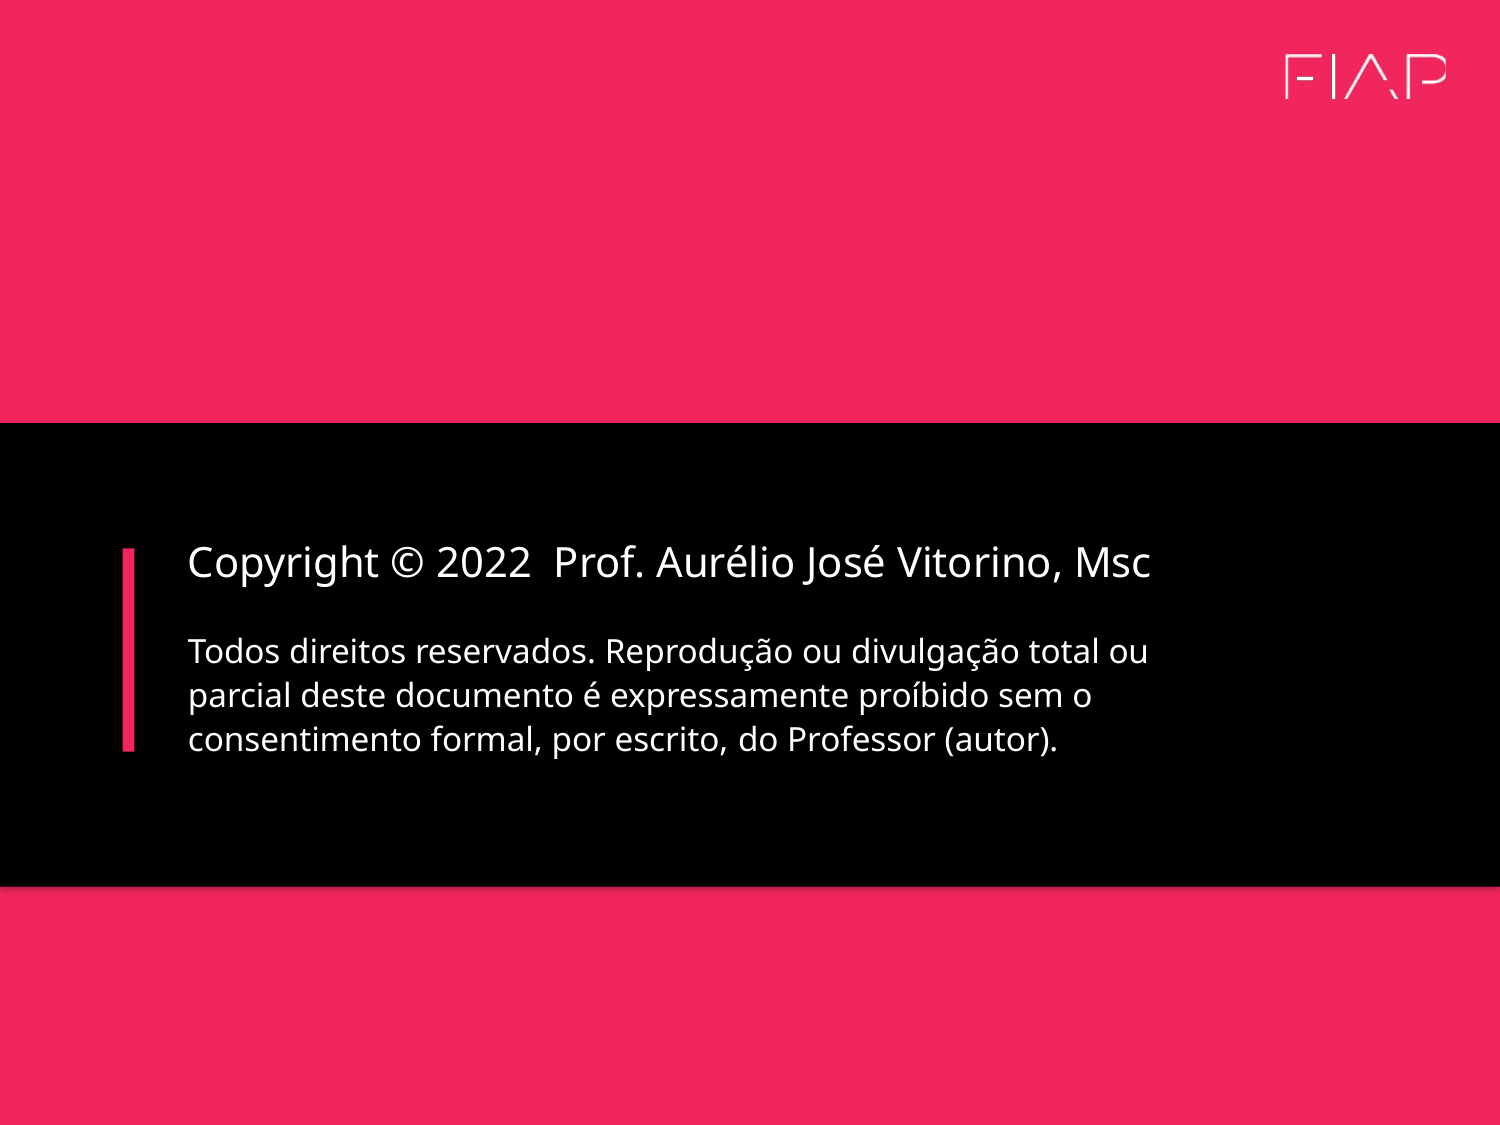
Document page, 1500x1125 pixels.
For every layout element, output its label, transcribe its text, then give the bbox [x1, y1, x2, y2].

text_box [0, 422, 1500, 887]
picture [1285, 54, 1446, 99]
text_box [122, 548, 135, 752]
text_box Copyright © 2022 Prof. Aurélio José Vitorino, Msc Todos direitos reservados. Reprodução ou divulgação total ou parcial deste documento é expressamente proíbido sem o consentimento formal, por escrito, do Professor (autor). [172, 528, 1271, 766]
